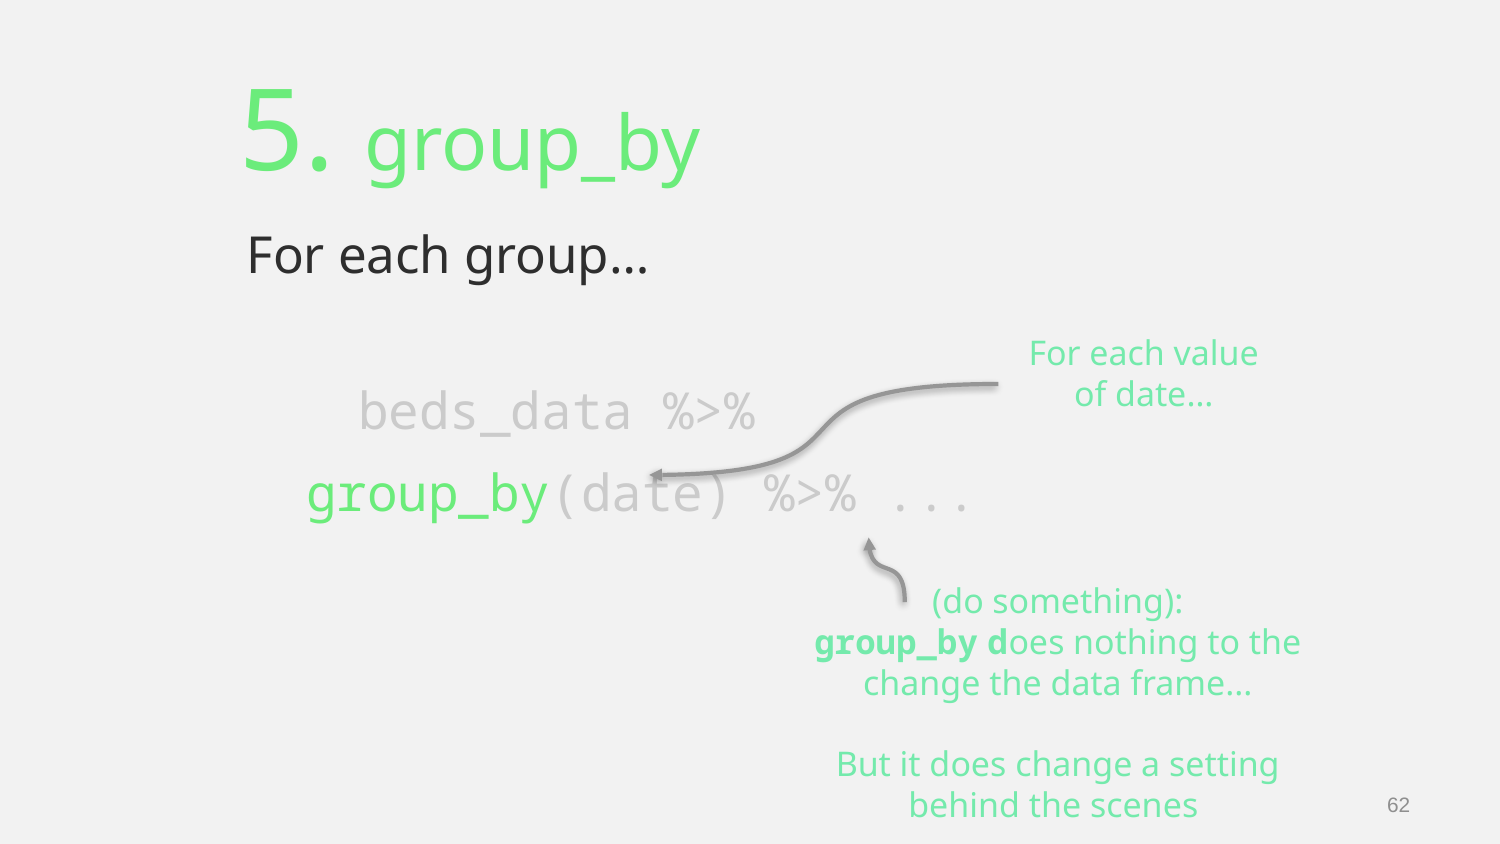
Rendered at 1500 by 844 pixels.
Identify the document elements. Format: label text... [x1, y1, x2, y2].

title 5. group_by [227, 124, 1273, 205]
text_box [854, 551, 920, 589]
text_box For each value of date… [998, 324, 1290, 421]
slide_number 62 [1319, 782, 1425, 827]
list For each group… beds_data %>% group_by(date) %>% ... [181, 215, 1317, 784]
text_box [648, 383, 999, 476]
text_box (do something): group_by does nothing to the change the data frame... But it does change a setting behind the scenes [797, 572, 1319, 832]
